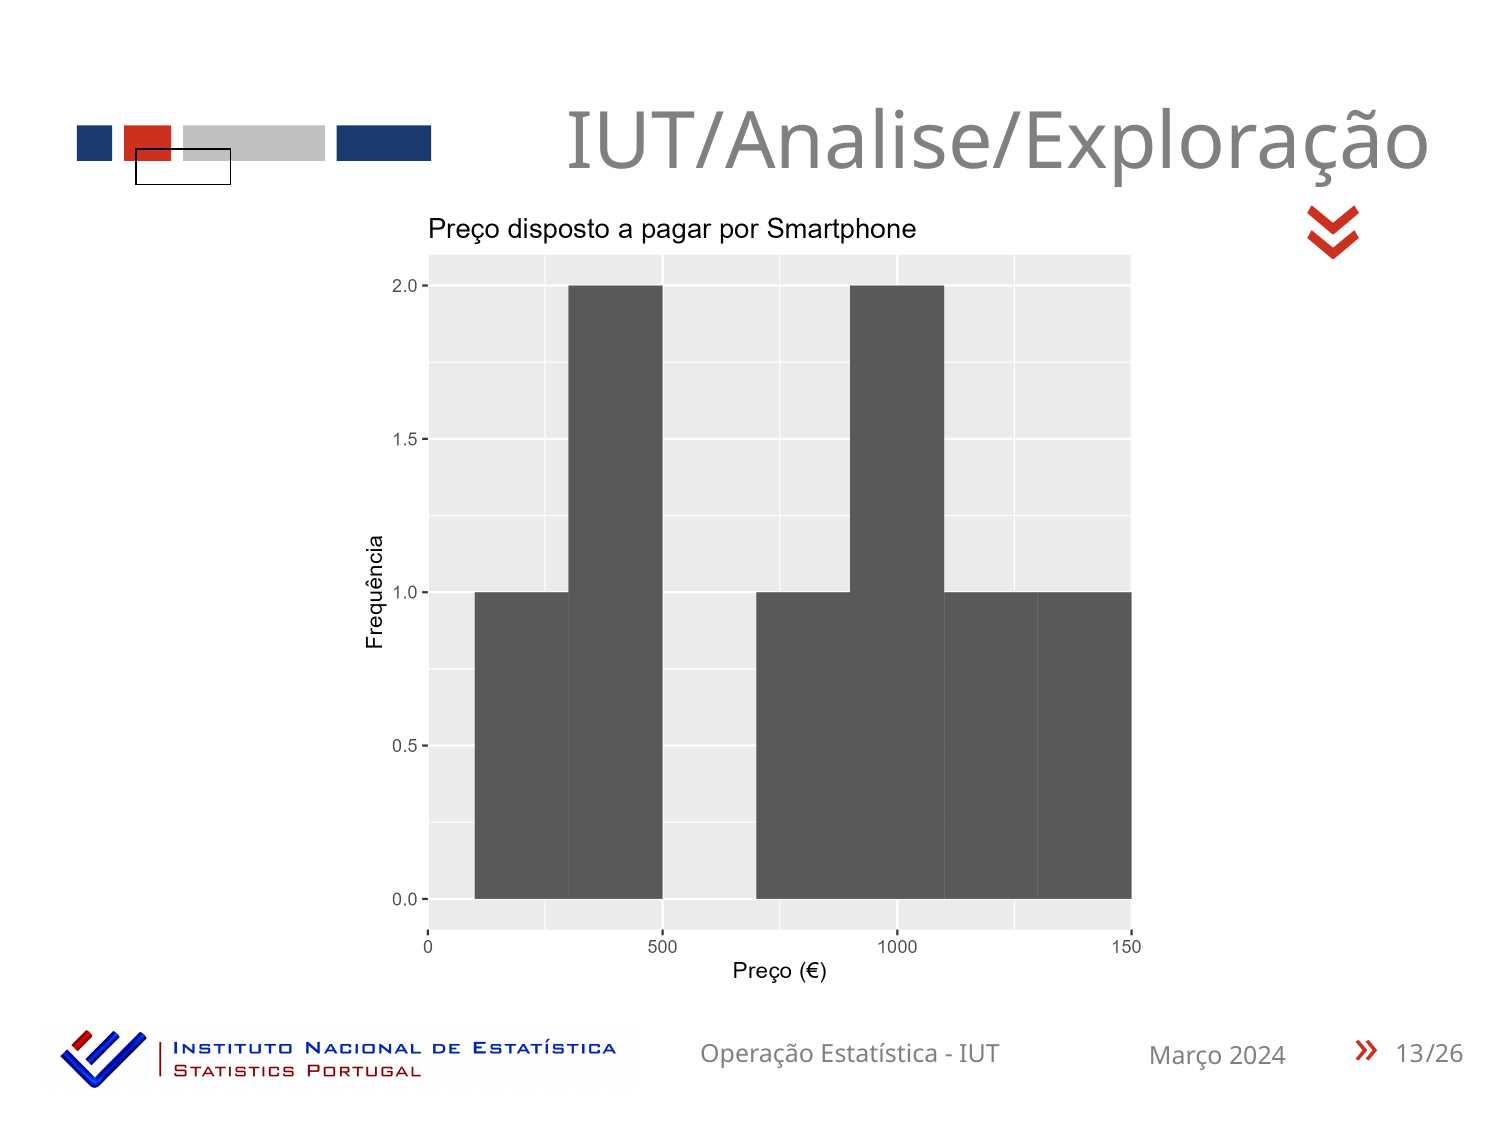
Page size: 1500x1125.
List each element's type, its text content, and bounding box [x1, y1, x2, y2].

text_box 13 [1380, 1029, 1447, 1075]
picture [41, 1023, 638, 1093]
text_box « [1234, 207, 1400, 280]
text_box IUT/Analise/Exploração [454, 66, 1447, 207]
picture [354, 206, 1143, 995]
